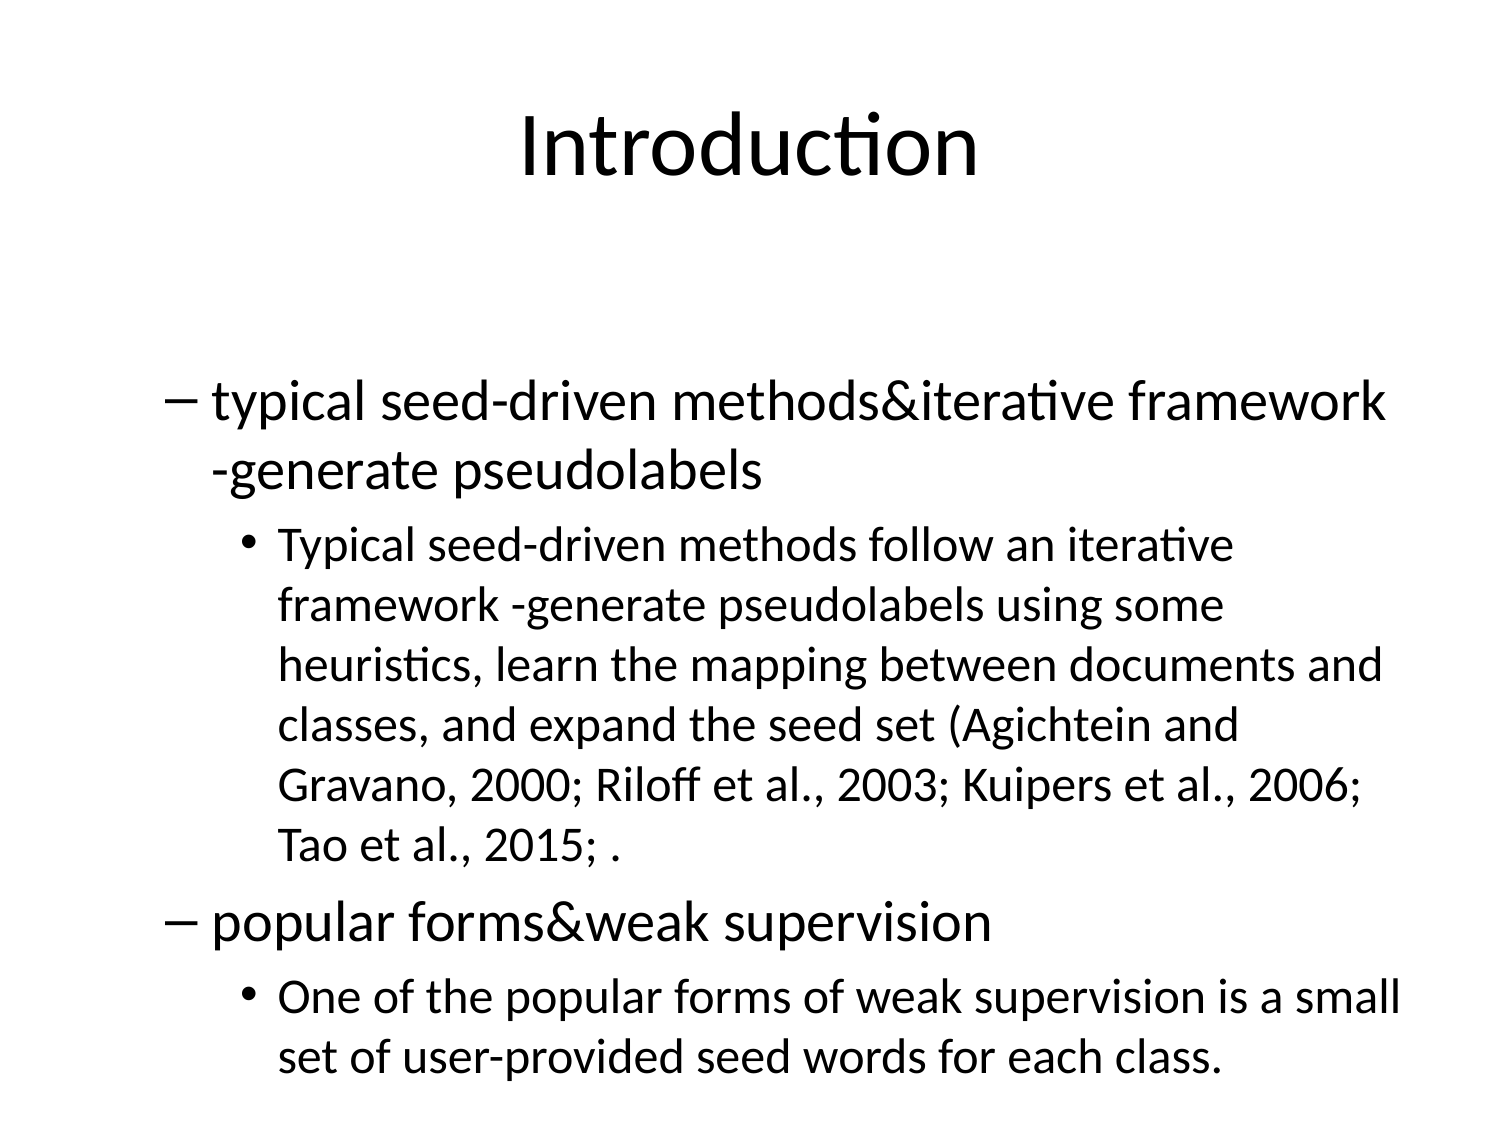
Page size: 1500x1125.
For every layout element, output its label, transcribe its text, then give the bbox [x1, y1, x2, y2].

list typical seed-driven methods&iterative framework -generate pseudolabels Typical seed-driven methods follow an iterative framework -generate pseudolabels using some heuristics, learn the mapping between documents and classes, and expand the seed set (Agichtein and Gravano, 2000; Riloff et al., 2003; Kuipers et al., 2006; Tao et al., 2015; . popular forms&weak supervision One of the popular forms of weak supervision is a small set of user-provided seed words for each class. [75, 262, 1425, 1005]
title Introduction [75, 45, 1425, 233]
